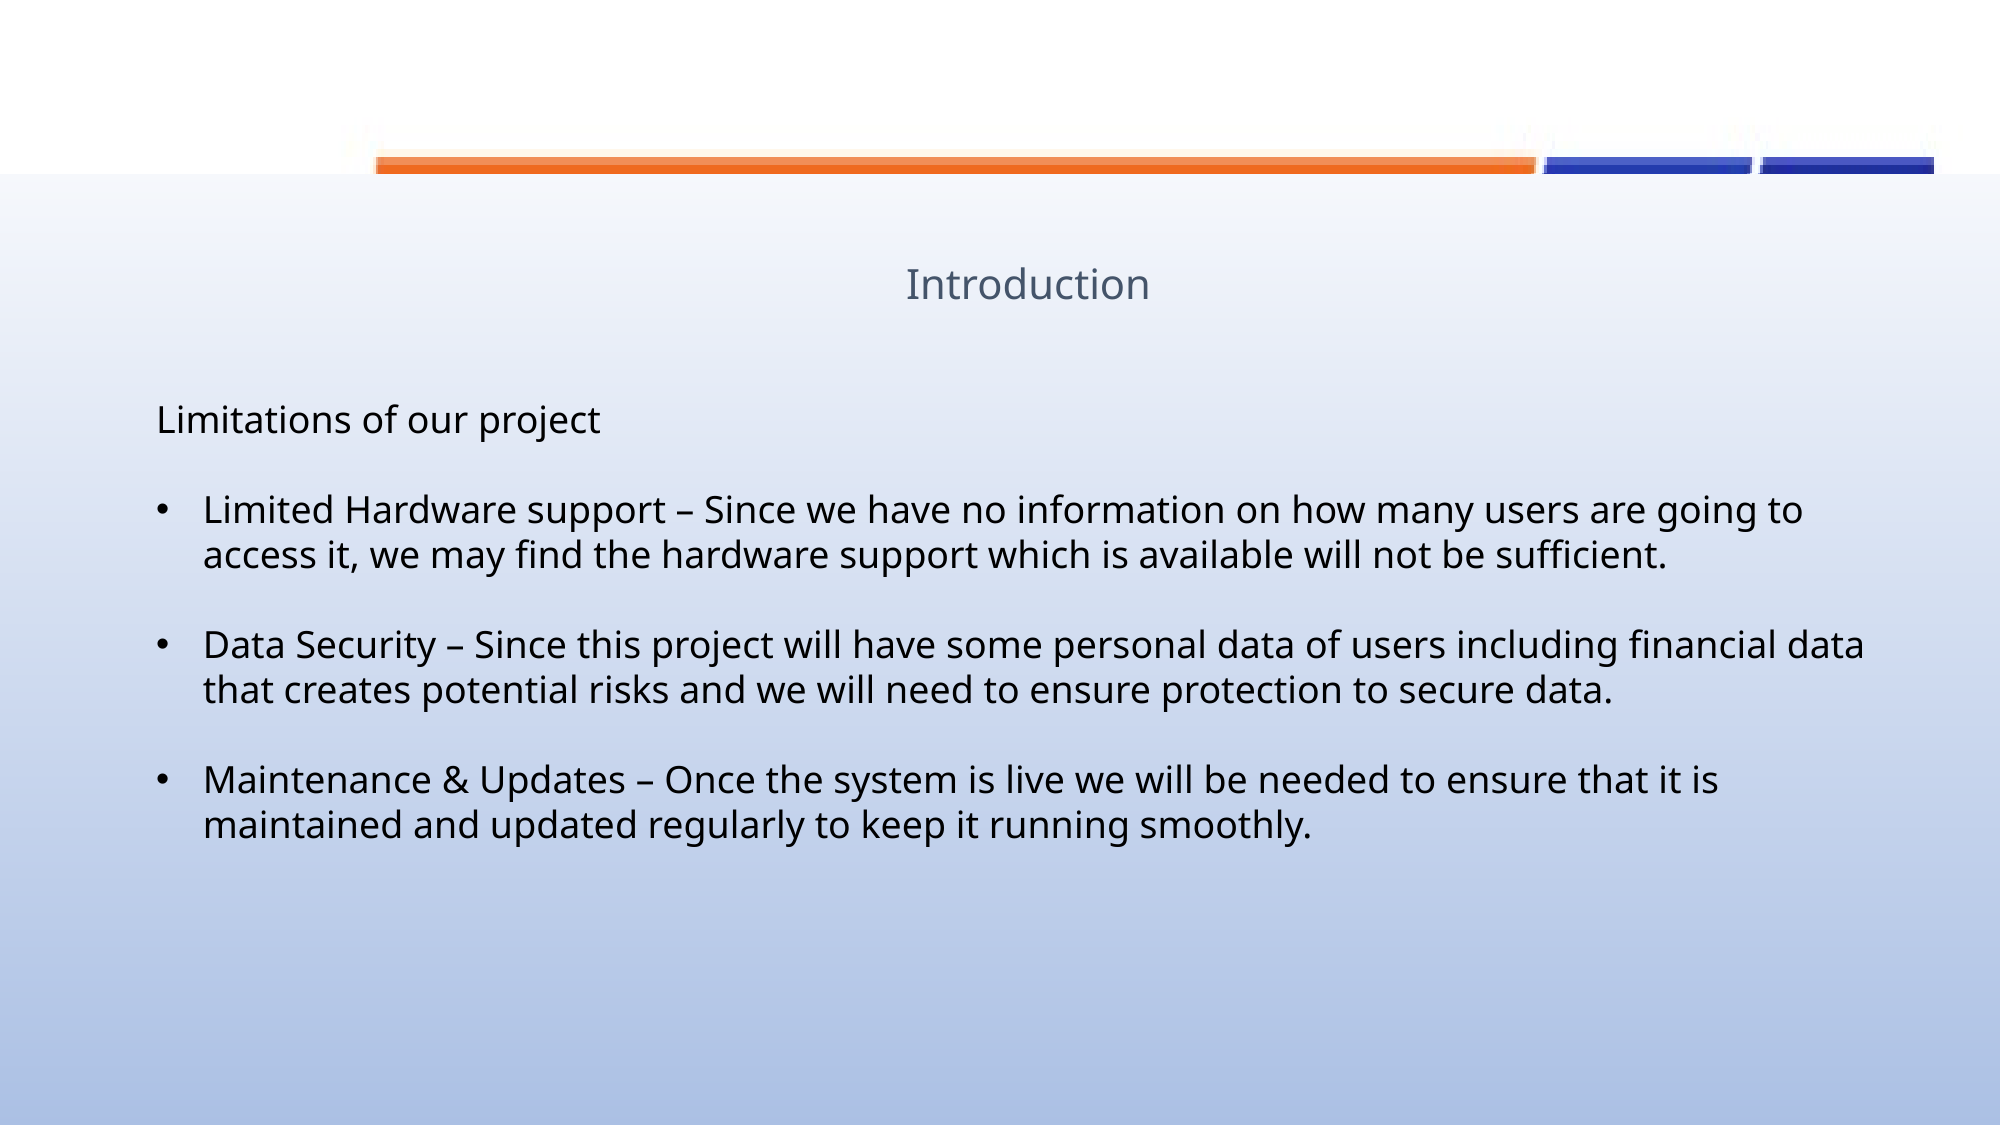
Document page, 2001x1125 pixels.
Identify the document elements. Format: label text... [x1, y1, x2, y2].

text_box Introduction [141, 250, 1861, 316]
picture [0, 0, 2001, 1125]
text_box [0, 174, 2000, 1125]
text_box Limitations of our project Limited Hardware support – Since we have no information on how many users are going to access it, we may find the hardware support which is available will not be sufficient. Data Security – Since this project will have some personal data of users including financial data that creates potential risks and we will need to ensure protection to secure data. Maintenance & Updates – Once the system is live we will be needed to ensure that it is maintained and updated regularly to keep it running smoothly. [141, 388, 1886, 899]
